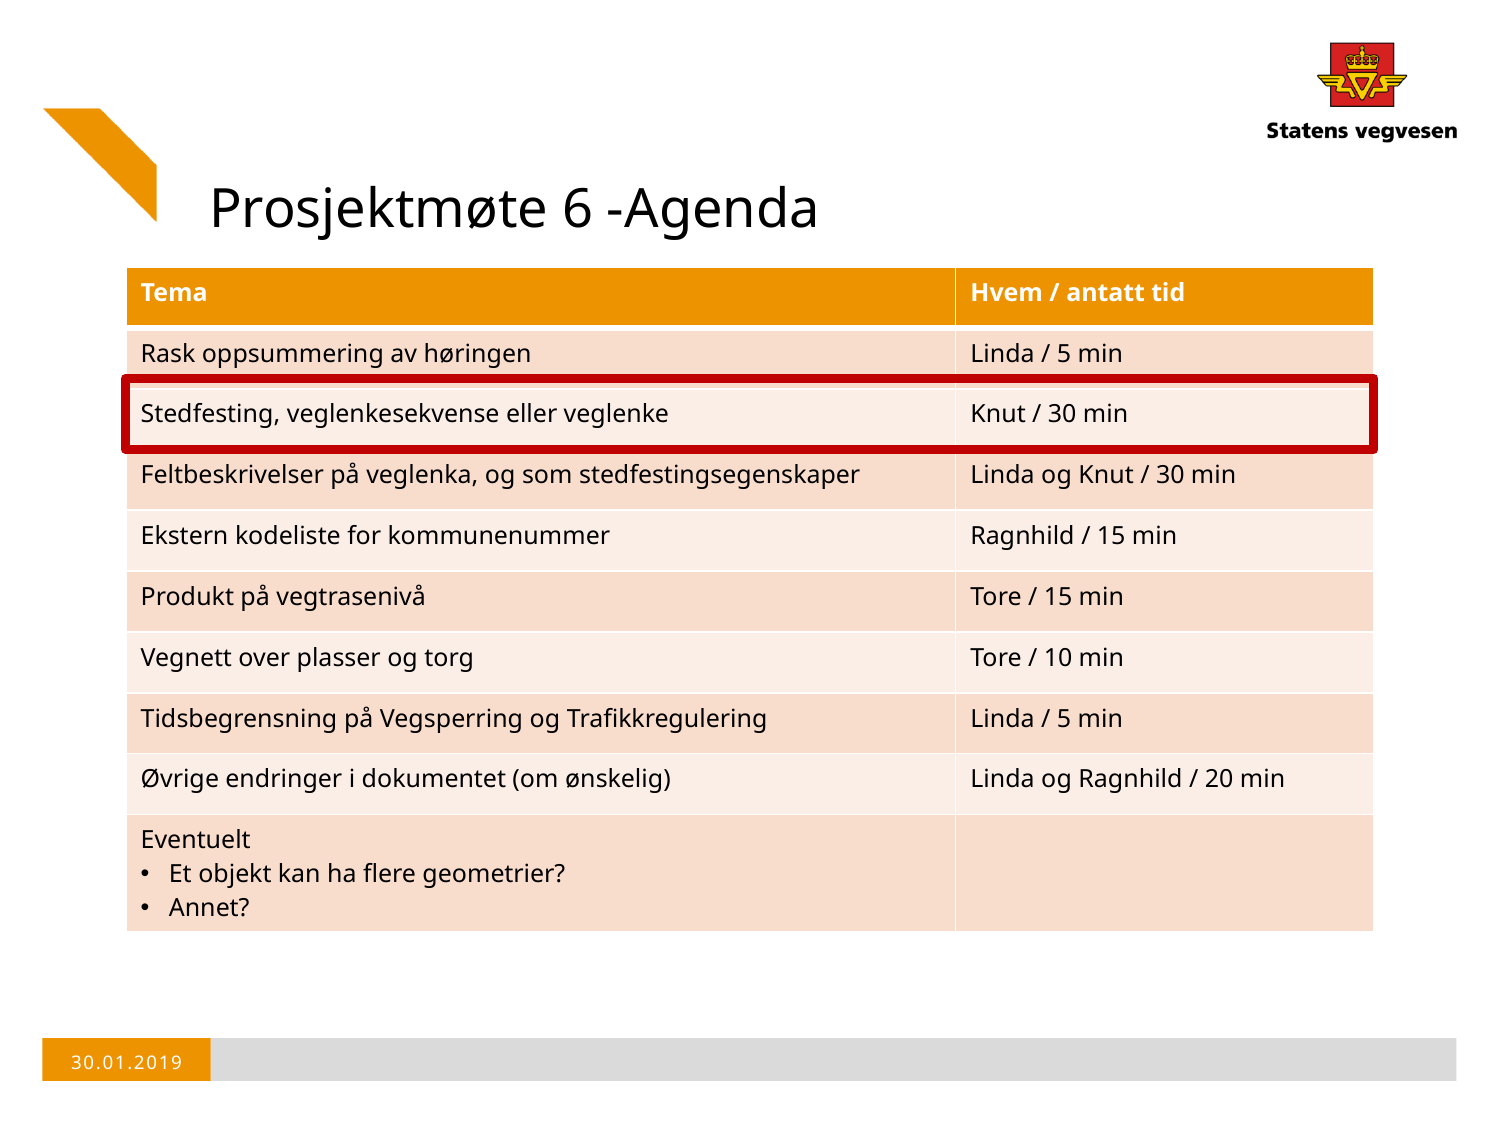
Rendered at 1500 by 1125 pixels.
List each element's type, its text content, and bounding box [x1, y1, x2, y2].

table_cell Vegnett over plasser og torg [127, 633, 955, 692]
table_cell Linda / 5 min [956, 694, 1373, 753]
table_cell Produkt på vegtrasenivå [127, 572, 955, 631]
table_cell Tore / 15 min [956, 572, 1373, 631]
table_cell Tore / 10 min [956, 633, 1373, 692]
title Prosjektmøte 6 -Agenda [209, 173, 1358, 251]
table_header Hvem / antatt tid [956, 268, 1373, 325]
table_cell Eventuelt Et objekt kan ha flere geometrier? Annet? [127, 815, 955, 931]
table_cell [956, 815, 1373, 931]
table_cell Linda / 5 min [956, 331, 1373, 376]
table_cell Linda og Ragnhild / 20 min [956, 754, 1373, 814]
table_cell Rask oppsummering av høringen [127, 331, 955, 376]
table_cell Tidsbegrensning på Vegsperring og Trafikkregulering [127, 694, 955, 753]
table_cell Linda og Knut / 30 min [956, 451, 1373, 509]
text_box [124, 376, 1376, 451]
table_cell Ekstern kodeliste for kommunenummer [127, 511, 955, 570]
table_cell Øvrige endringer i dokumentet (om ønskelig) [127, 754, 955, 814]
table_header Tema [127, 268, 955, 325]
table_cell Ragnhild / 15 min [956, 511, 1373, 570]
picture [1252, 0, 1500, 145]
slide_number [42, 1047, 211, 1076]
table_cell Feltbeskrivelser på veglenka, og som stedfestingsegenskaper [127, 451, 955, 509]
picture [0, 0, 167, 230]
